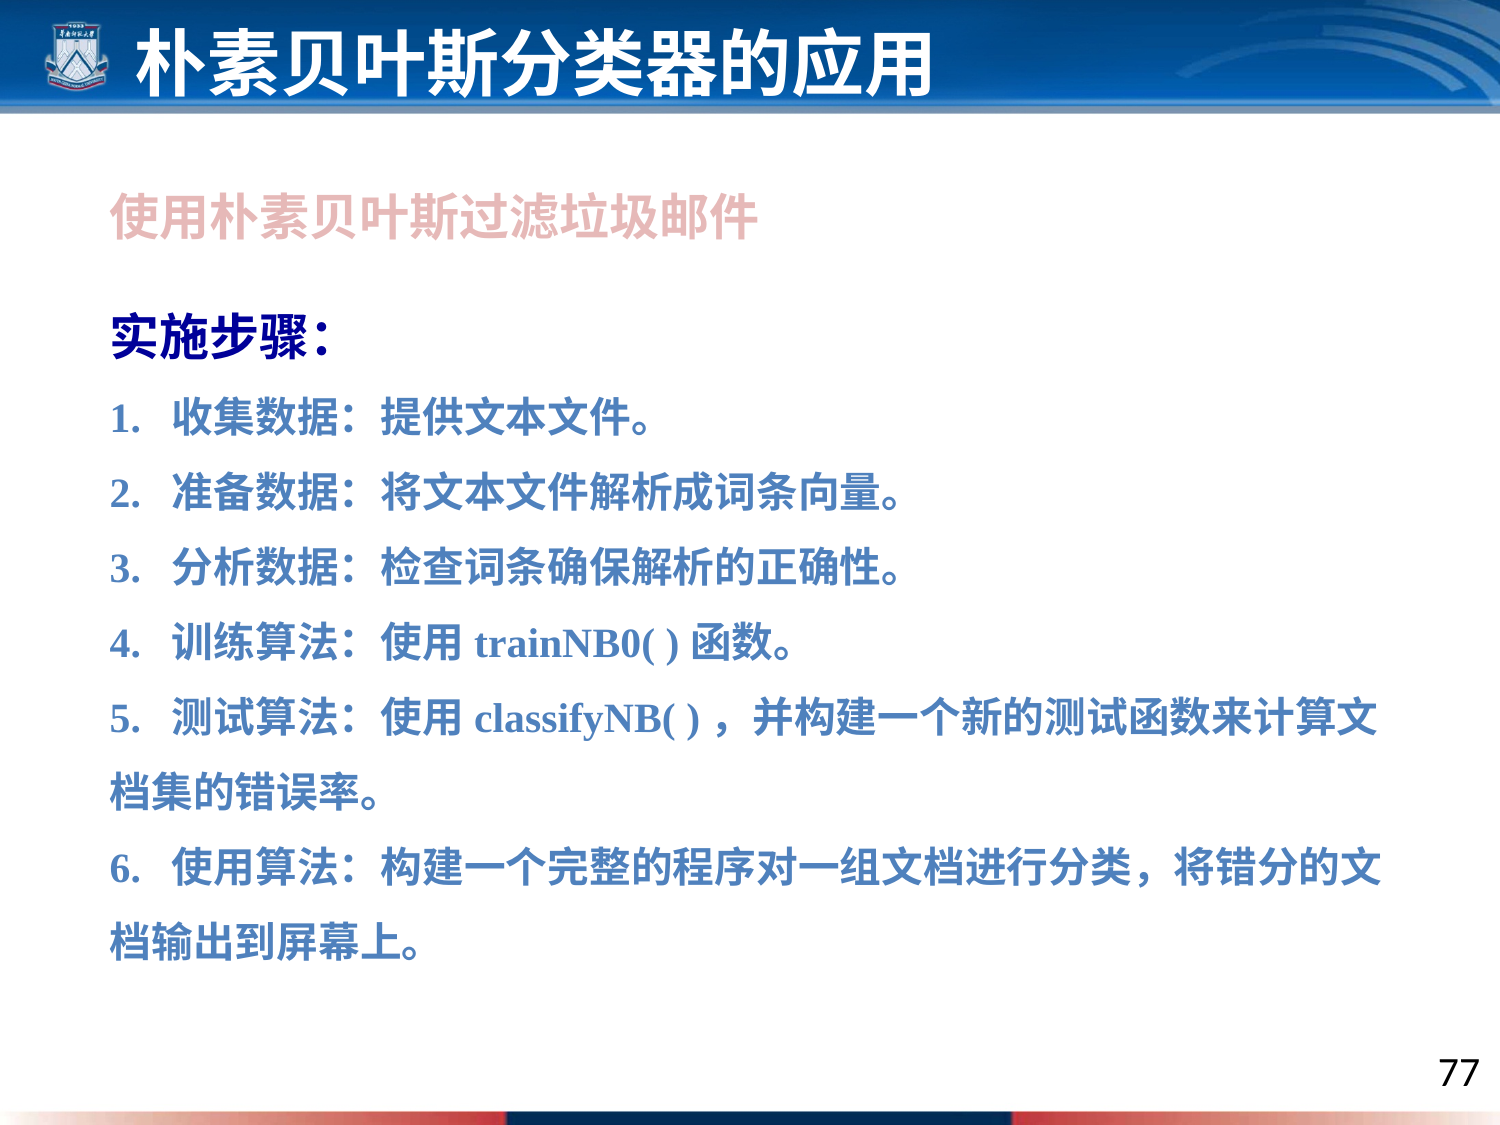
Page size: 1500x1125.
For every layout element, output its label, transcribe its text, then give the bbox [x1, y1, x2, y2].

picture [0, 0, 1500, 1125]
text_box 朴素贝叶斯分类器的应用 [120, 0, 1478, 163]
text_box 使用朴素贝叶斯过滤垃圾邮件 实施步骤： 1. 收集数据：提供文本文件。 2. 准备数据：将文本文件解析成词条向量。 3. 分析数据：检查词条确保解析的正确性。 4. 训练算法：使用trainNB0( )函数。 5. 测试算法：使用classifyNB( )，并构建一个新的测试函数来计算文档集的错误率。 6. 使用算法：构建一个完整的程序对一组文档进行分类，将错分的文档输出到屏幕上。 [94, 118, 1413, 974]
